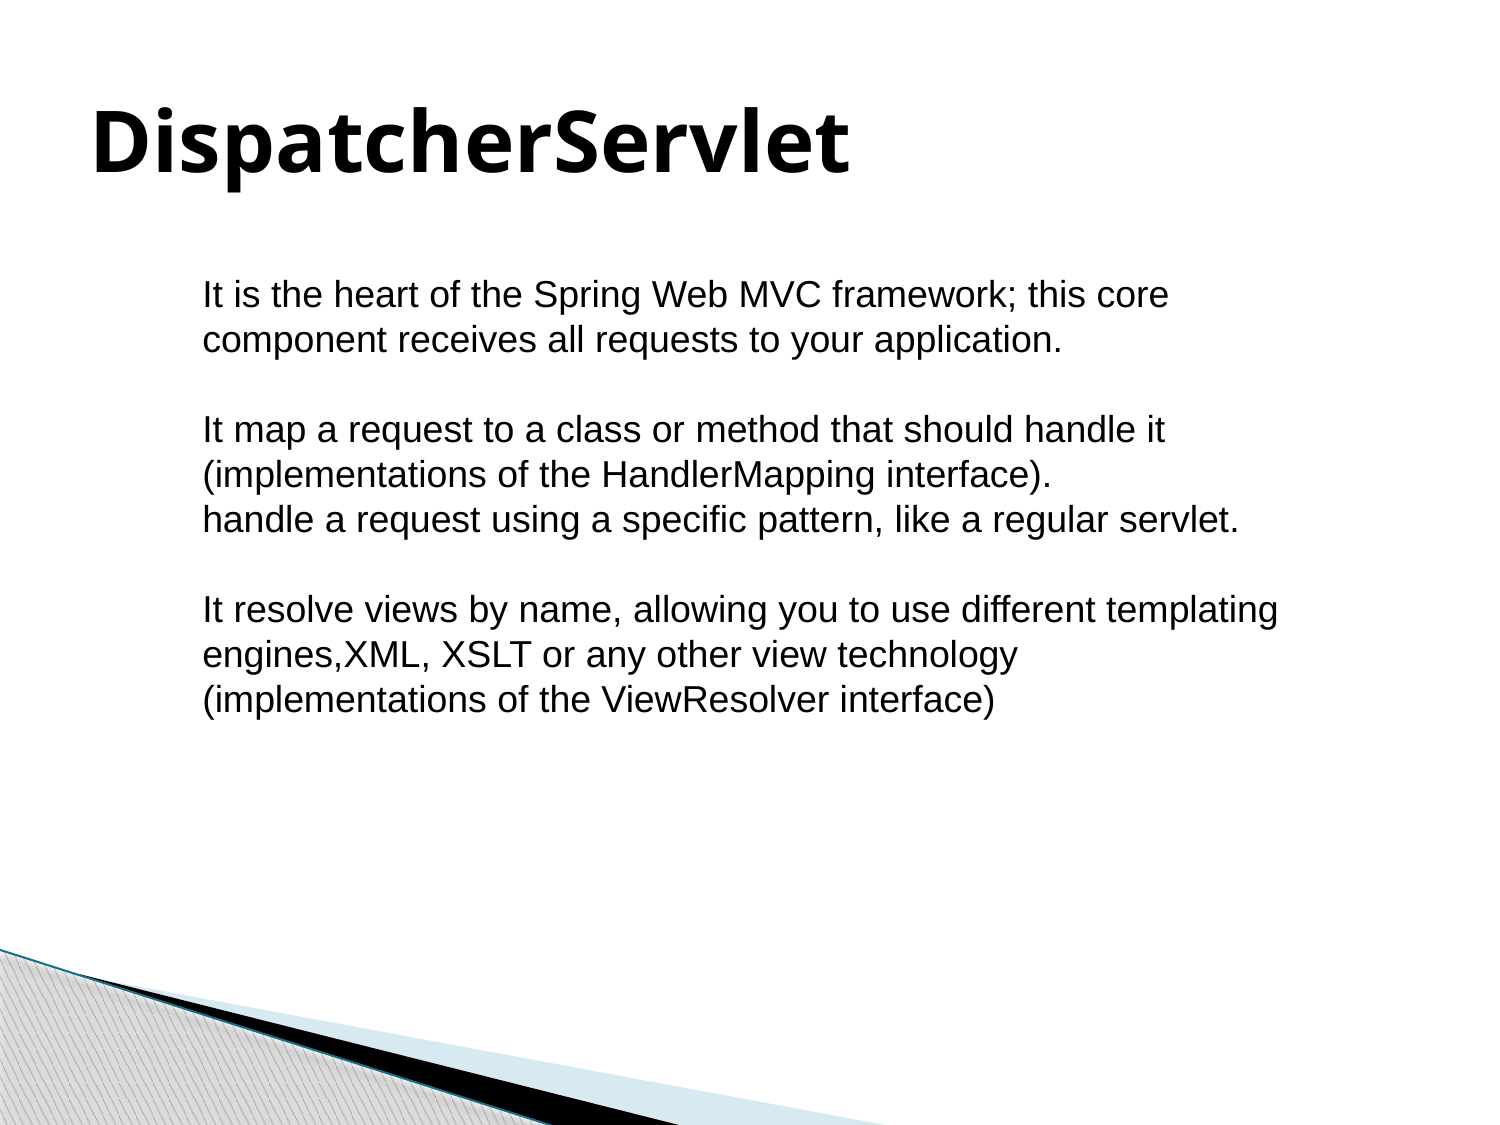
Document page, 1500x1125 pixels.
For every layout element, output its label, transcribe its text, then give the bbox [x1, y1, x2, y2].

title DispatcherServlet [75, 45, 1425, 233]
text_box It is the heart of the Spring Web MVC framework; this core component receives all requests to your application. It map a request to a class or method that should handle it (implementations of the HandlerMapping interface). handle a request using a specific pattern, like a regular servlet. It resolve views by name, allowing you to use different templating engines,XML, XSLT or any other view technology (implementations of the ViewResolver interface) [187, 262, 1313, 1125]
